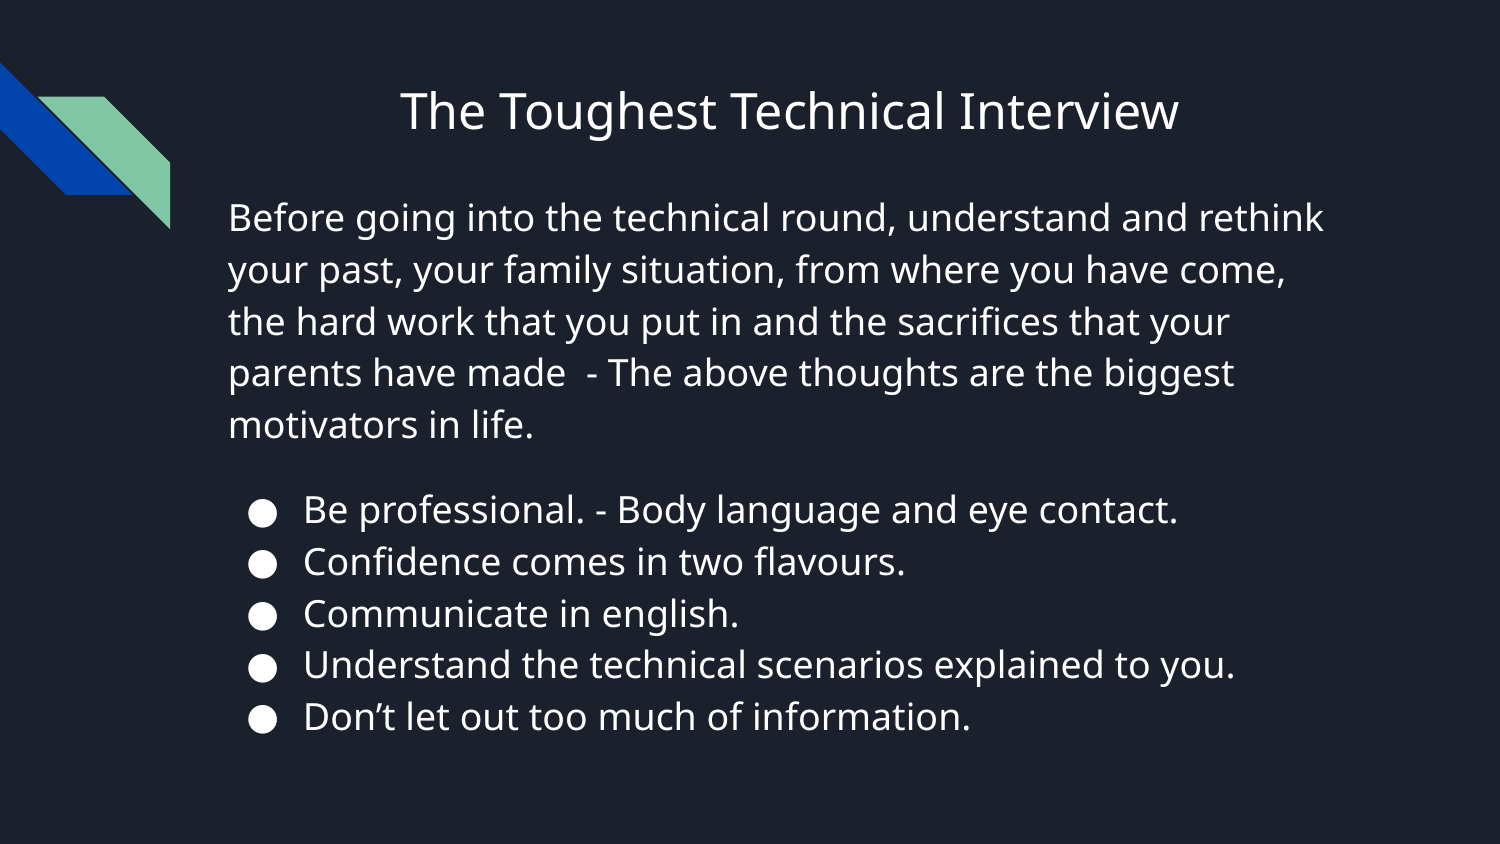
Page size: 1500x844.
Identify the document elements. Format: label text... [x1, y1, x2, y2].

list Before going into the technical round, understand and rethink your past, your family situation, from where you have come, the hard work that you put in and the sacrifices that your parents have made - The above thoughts are the biggest motivators in life. Be professional. - Body language and eye contact. Confidence comes in two flavours. Communicate in english. Understand the technical scenarios explained to you. Don’t let out too much of information. [212, 172, 1368, 735]
title The Toughest Technical Interview [212, 64, 1368, 172]
